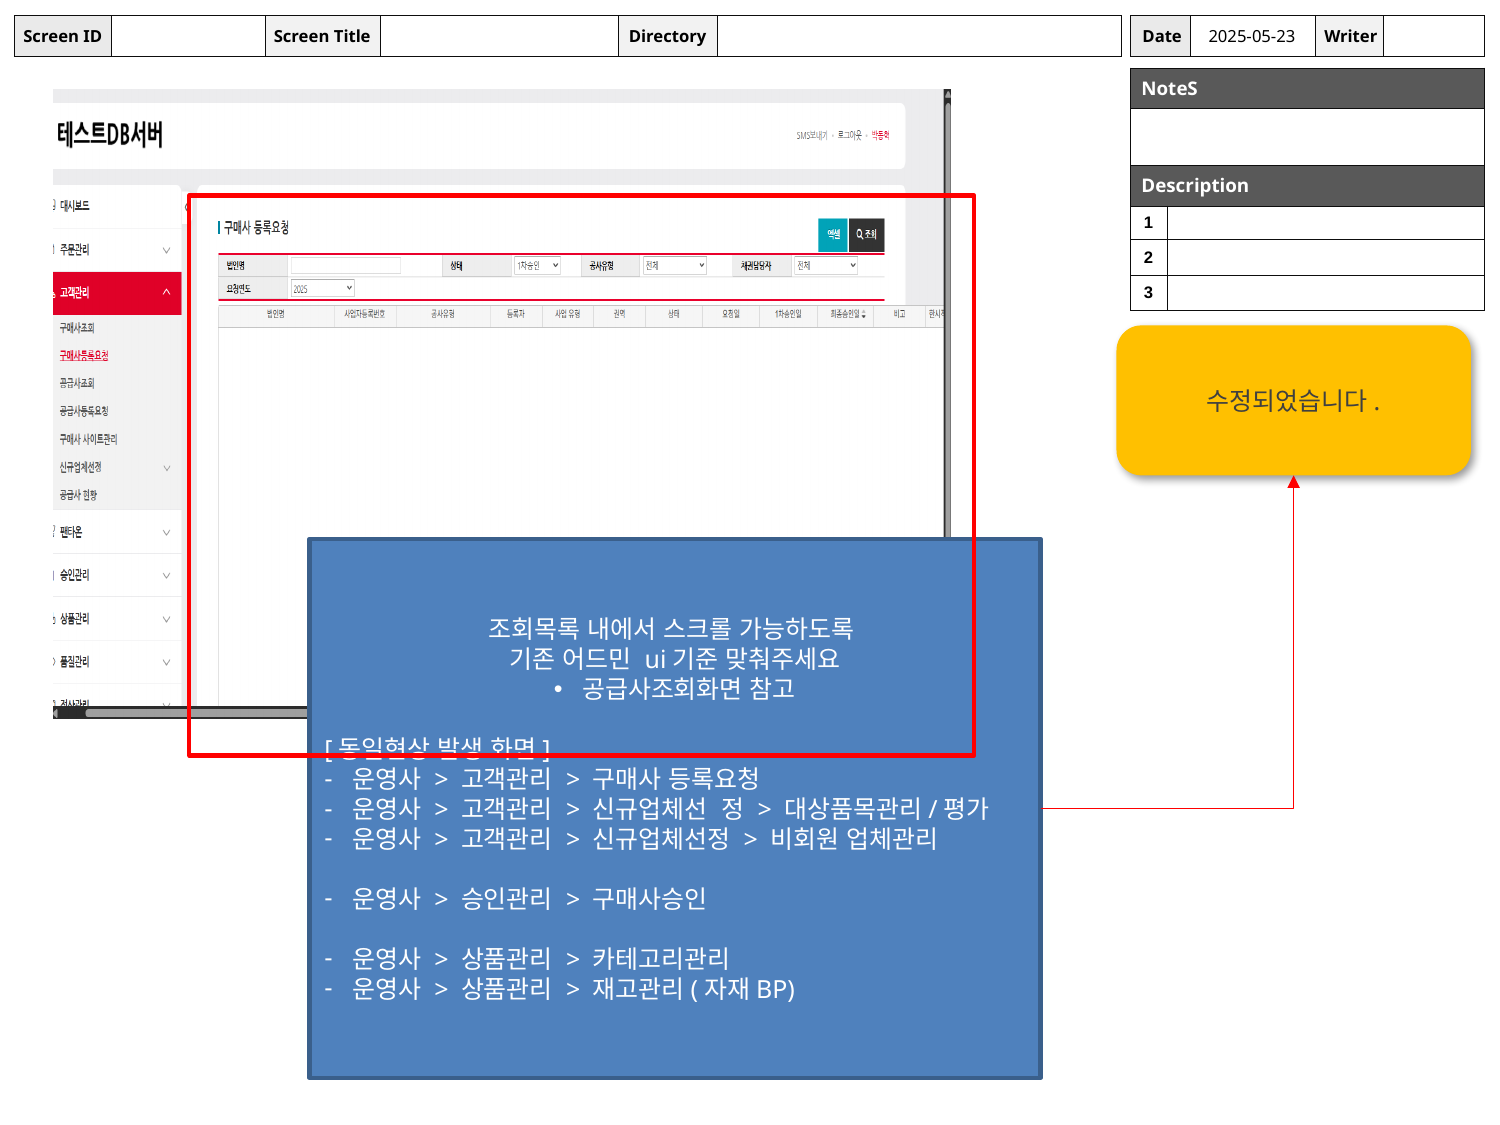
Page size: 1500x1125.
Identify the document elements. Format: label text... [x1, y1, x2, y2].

text_box 수정되었습니다. [1114, 323, 1473, 478]
table_cell 3 [1131, 276, 1167, 310]
table_cell 1 [1131, 207, 1167, 239]
table_cell 2 [1131, 240, 1167, 275]
text_box 조회목록 내에서 스크롤 가능하도록 기존 어드민 ui기준 맞춰주세요 공급사조회화면 참고 [동일현상 발생 화면] 운영사 > 고객관리 > 구매사 등록요청 운영사 > 고객관리 > 신규업체선 정 > 대상품목관리/평가 운영사 > 고객관리 > 신규업체선정 > 비회원 업체관리 운영사 > 승인관리 > 구매사승인 운영사 > 상품관리 > 카테고리관리 운영사 > 상품관리 > 재고관리(자재BP) [307, 537, 1043, 1080]
table_cell [1168, 240, 1484, 275]
table_cell [1168, 207, 1484, 239]
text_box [1040, 475, 1294, 809]
text_box [187, 193, 976, 758]
table_cell [1168, 276, 1484, 310]
table_cell Description [1131, 166, 1484, 206]
table_header NoteS [1131, 69, 1484, 108]
picture [52, 89, 951, 719]
list 2025-05-23 [1193, 17, 1313, 54]
table_cell [1131, 109, 1484, 165]
